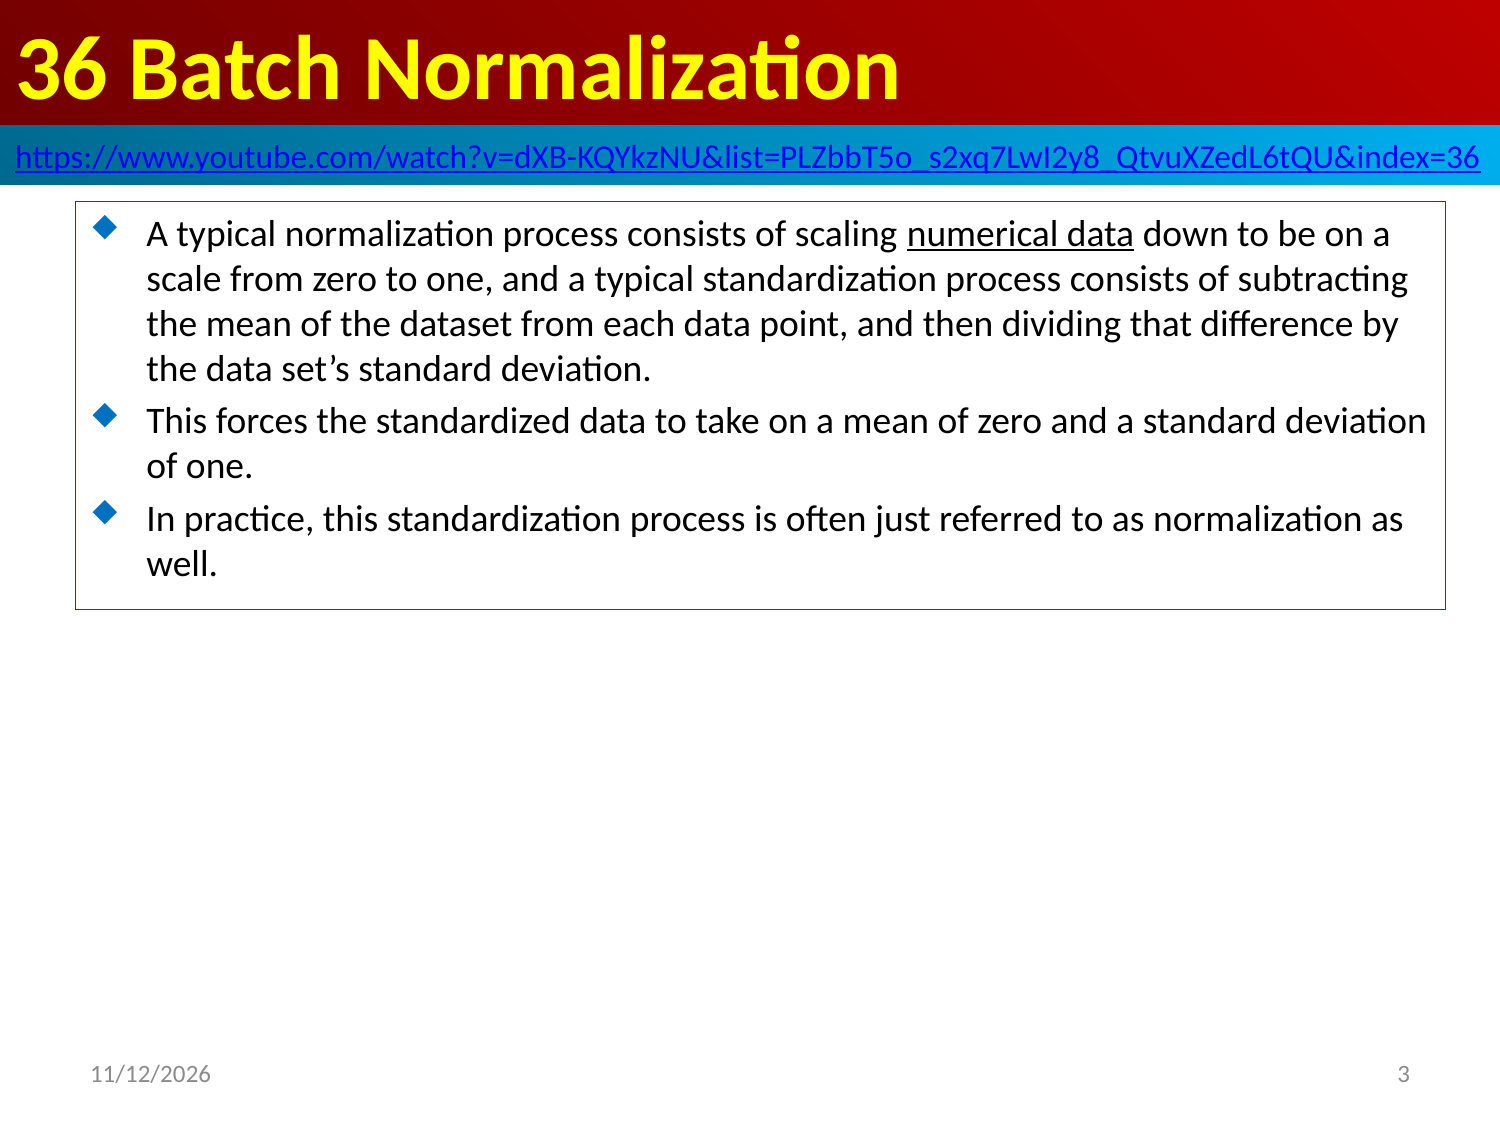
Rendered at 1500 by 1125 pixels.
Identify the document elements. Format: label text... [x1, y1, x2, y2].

slide_number 3 [1074, 1042, 1425, 1103]
title 36 Batch Normalization [0, 0, 1500, 125]
text_box https://www.youtube.com/watch?v=dXB-KQYkzNU&list=PLZbbT5o_s2xq7LwI2y8_QtvuXZedL6tQU&index=36 [0, 125, 1500, 185]
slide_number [75, 1042, 425, 1103]
subtitle A typical normalization process consists of scaling numerical data down to be on a scale from zero to one, and a typical standardization process consists of subtracting the mean of the dataset from each data point, and then dividing that difference by the data set’s standard deviation. This forces the standardized data to take on a mean of zero and a standard deviation of one. In practice, this standardization process is often just referred to as normalization as well. [75, 201, 1446, 610]
